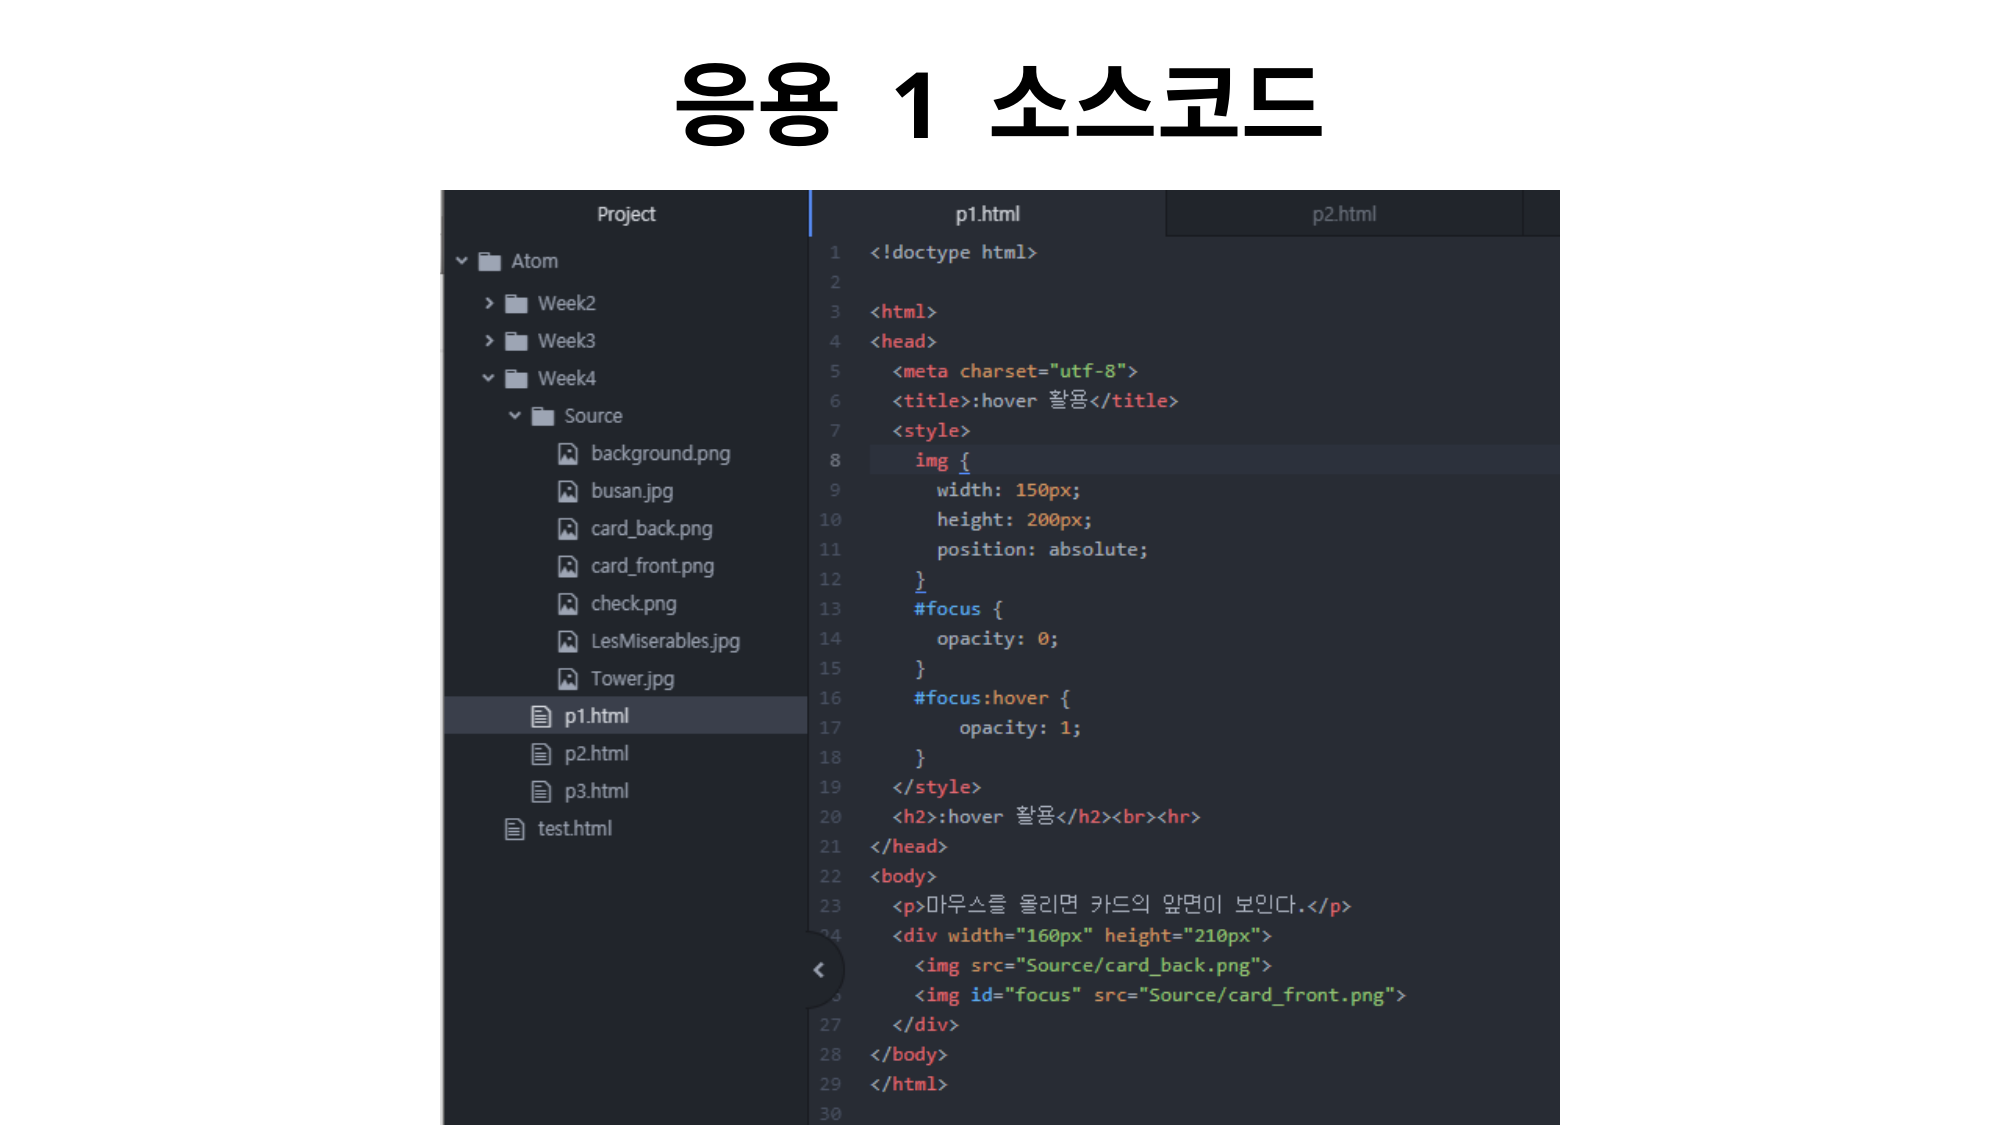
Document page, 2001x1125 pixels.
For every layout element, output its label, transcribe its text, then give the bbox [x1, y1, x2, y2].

title 응용 1 소스코드 [137, 0, 1863, 218]
picture [440, 190, 1560, 1125]
